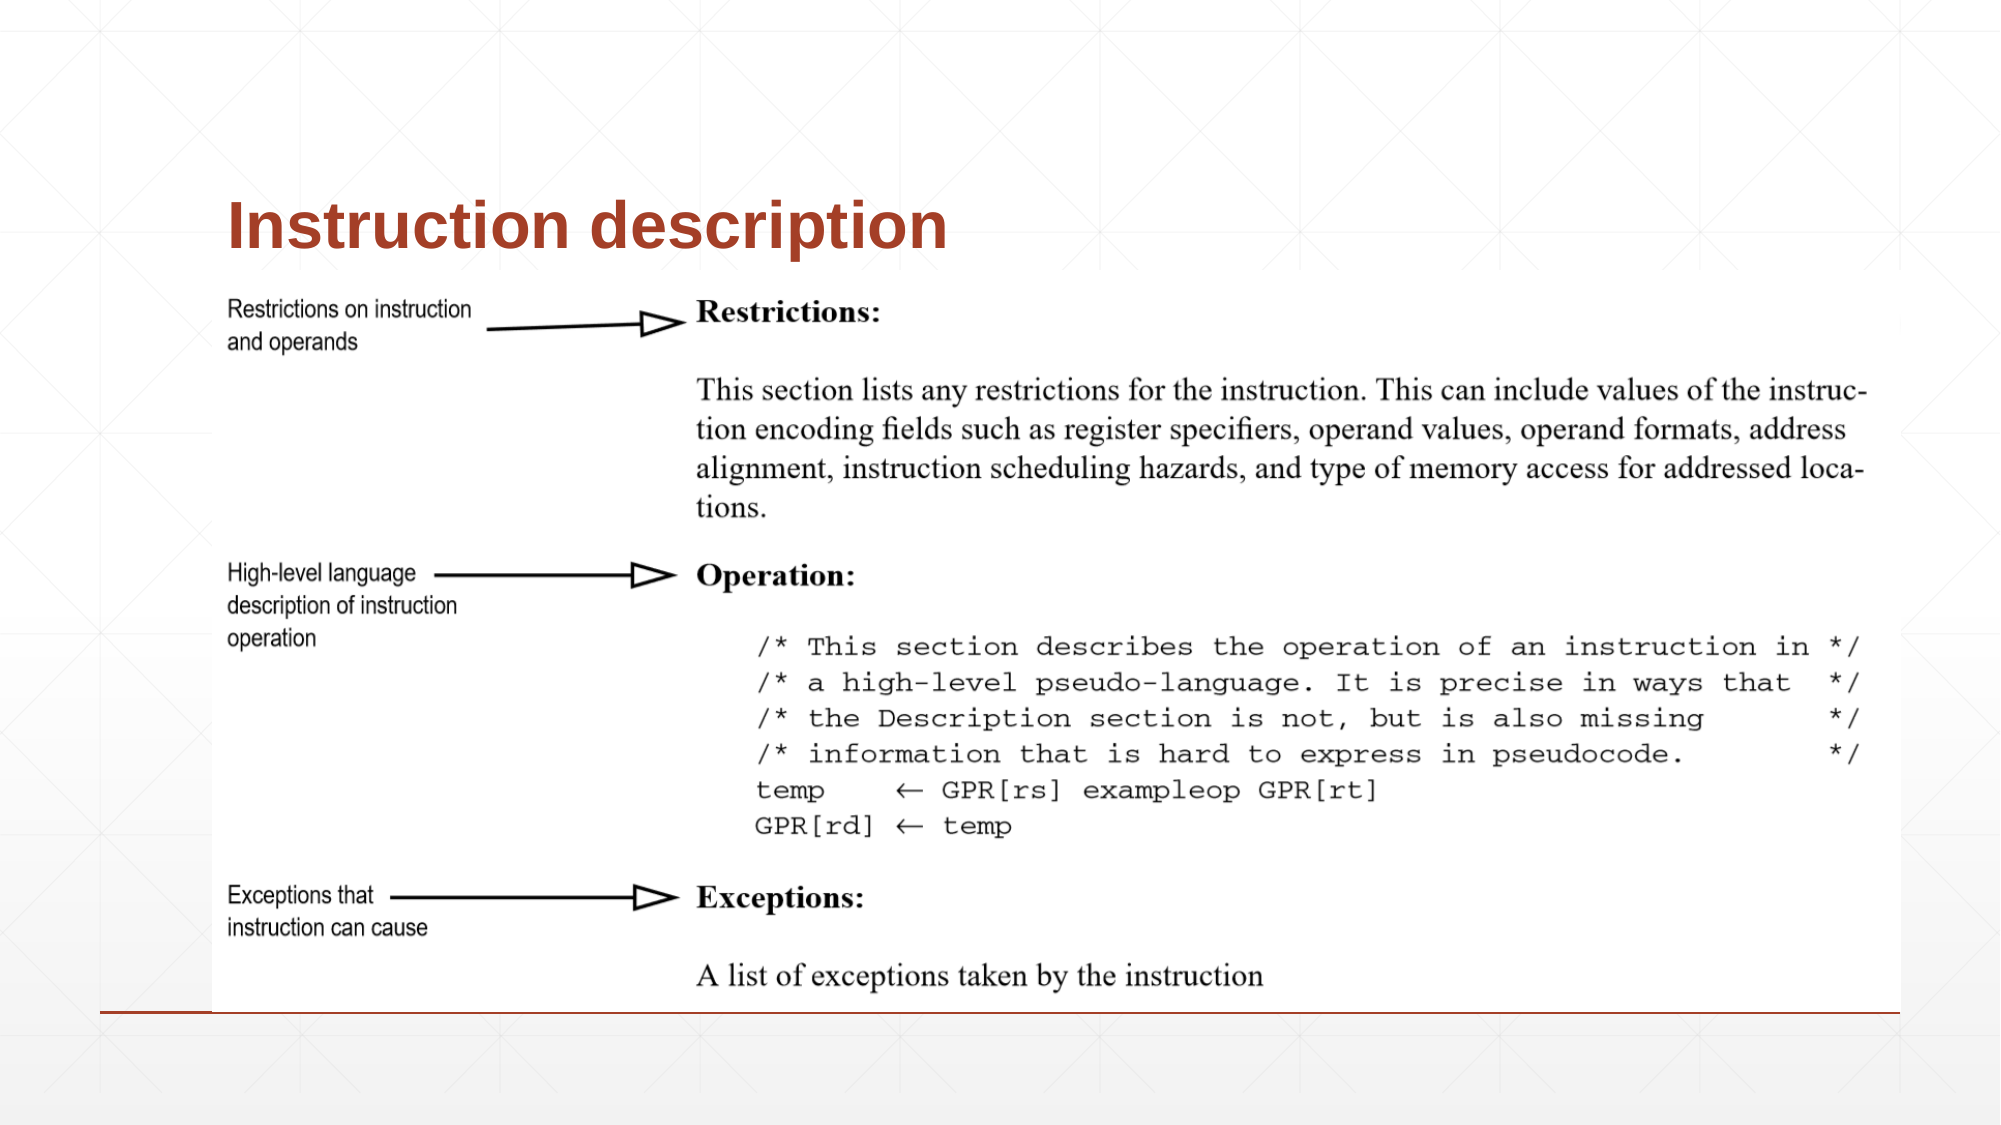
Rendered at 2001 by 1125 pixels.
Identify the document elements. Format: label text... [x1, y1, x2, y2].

title Instruction description [212, 82, 1788, 270]
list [212, 270, 1901, 1012]
